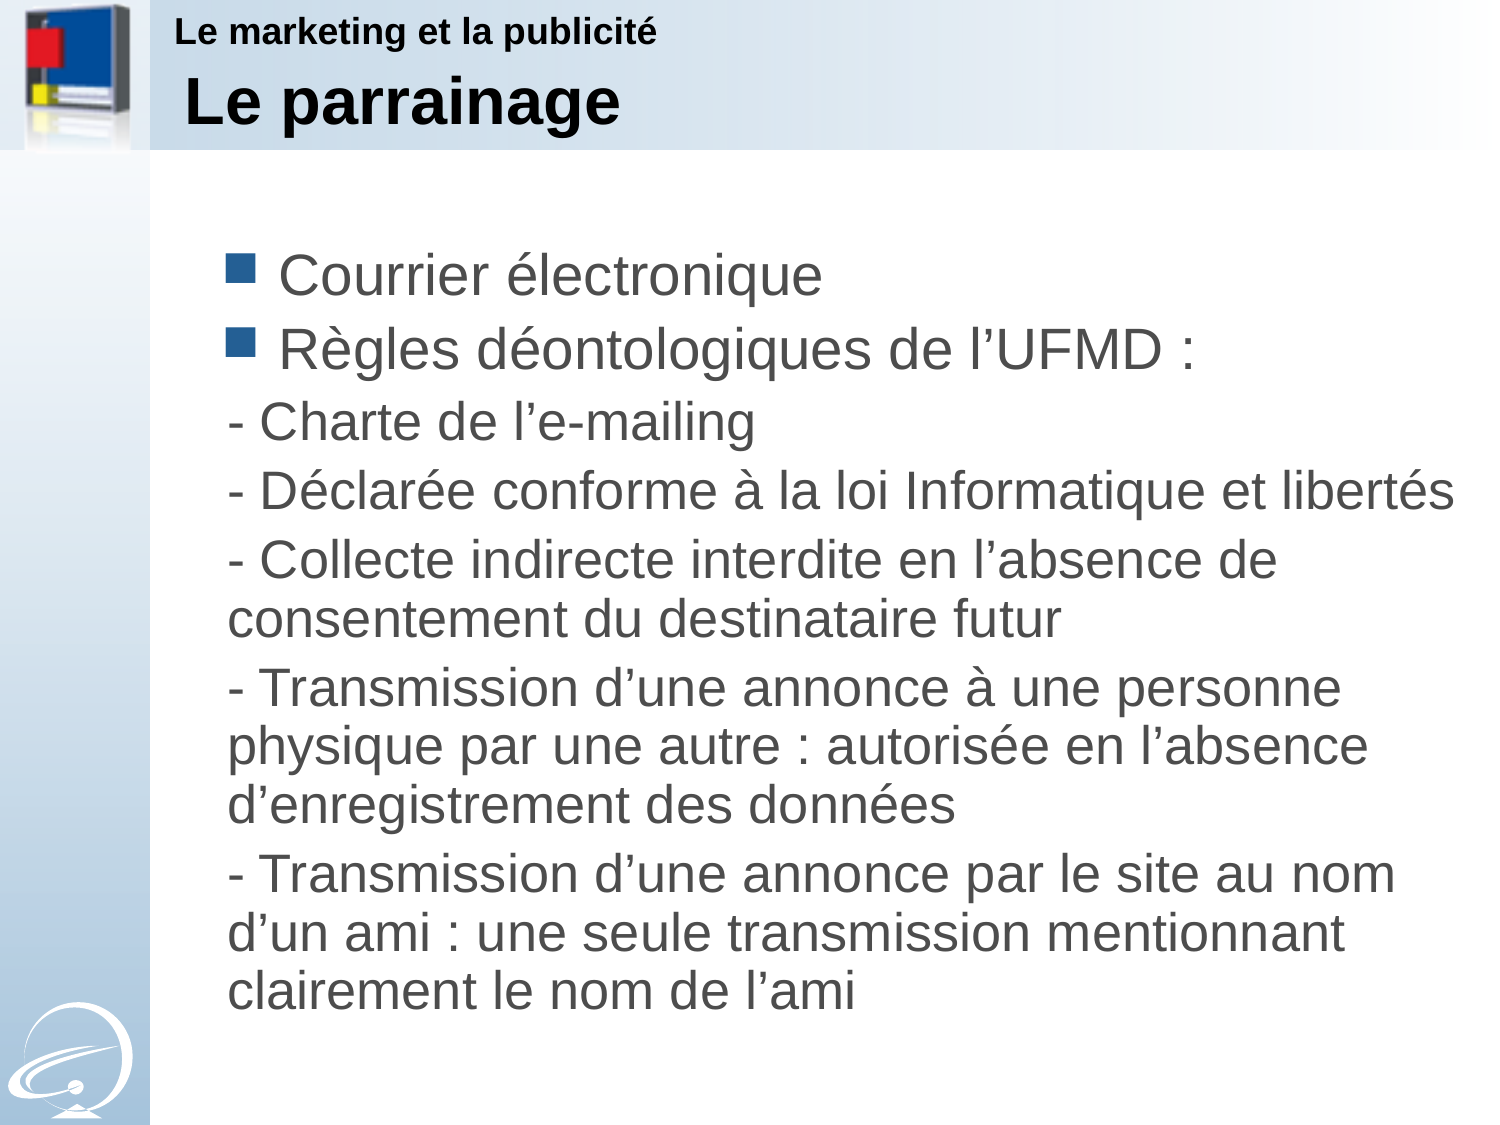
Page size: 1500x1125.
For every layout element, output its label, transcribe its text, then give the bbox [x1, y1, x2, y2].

text_box Le marketing et la publicité [159, 0, 1500, 60]
text_box Courrier électronique Règles déontologiques de l’UFMD : - Charte de l’e-mailing - Déclarée conforme à la loi Informatique et libertés - Collecte indirecte interdite en l’absence de consentement du destinataire futur - Transmission d’une annonce à une personne physique par une autre : autorisée en l’absence d’enregistrement des données - Transmission d’une annonce par le site au nom d’un ami : une seule transmission mentionnant clairement le nom de l’ami [212, 237, 1500, 1029]
picture [19, 0, 134, 163]
title Le parrainage [169, 60, 1500, 141]
